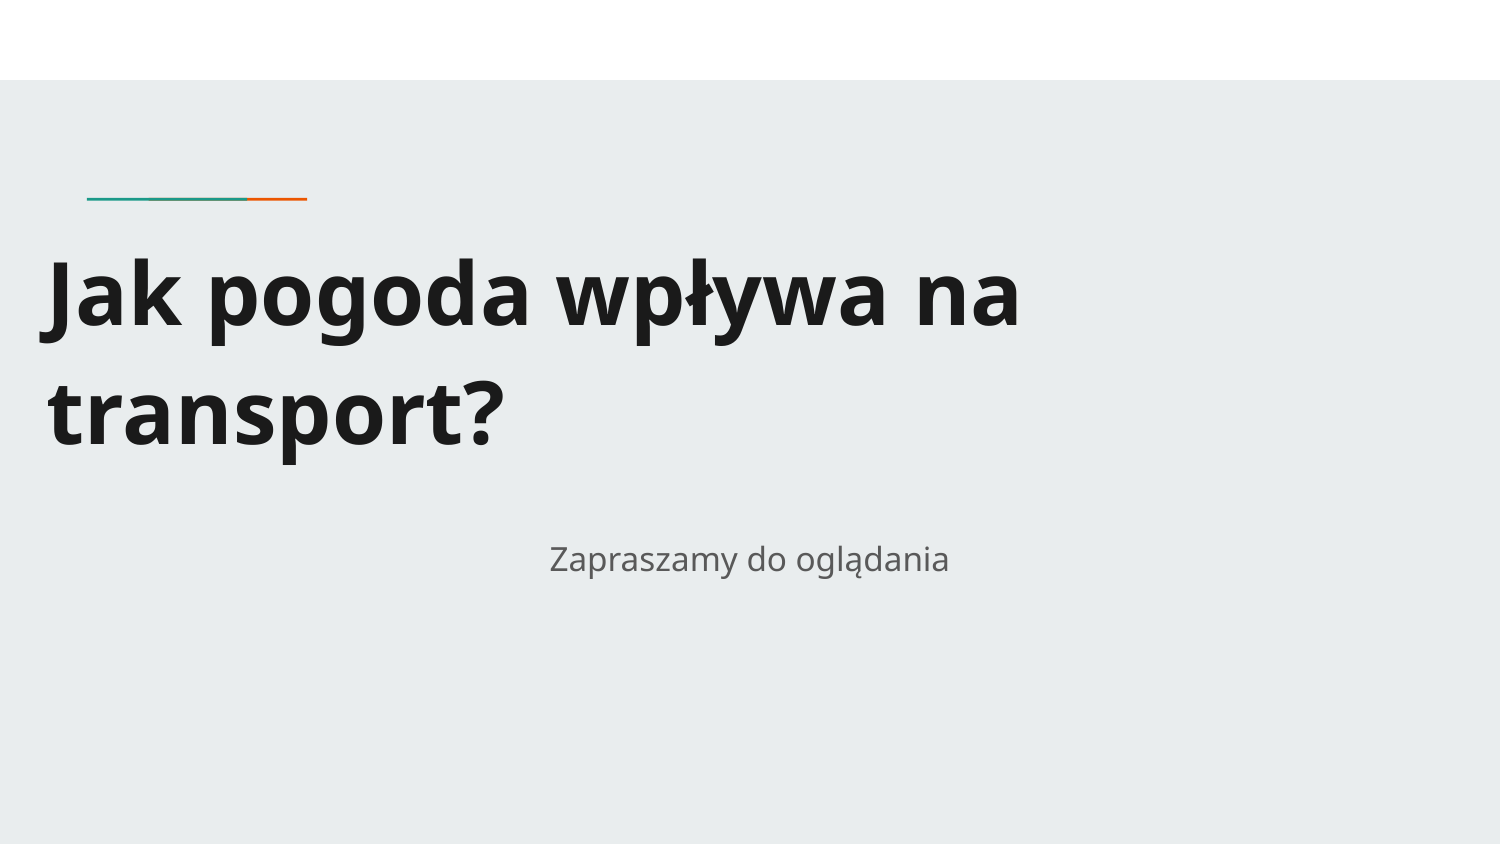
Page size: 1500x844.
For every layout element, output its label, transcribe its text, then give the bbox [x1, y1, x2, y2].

subtitle Zapraszamy do oglądania [119, 520, 1381, 610]
title Jak pogoda wpływa na transport? [31, 216, 1483, 490]
